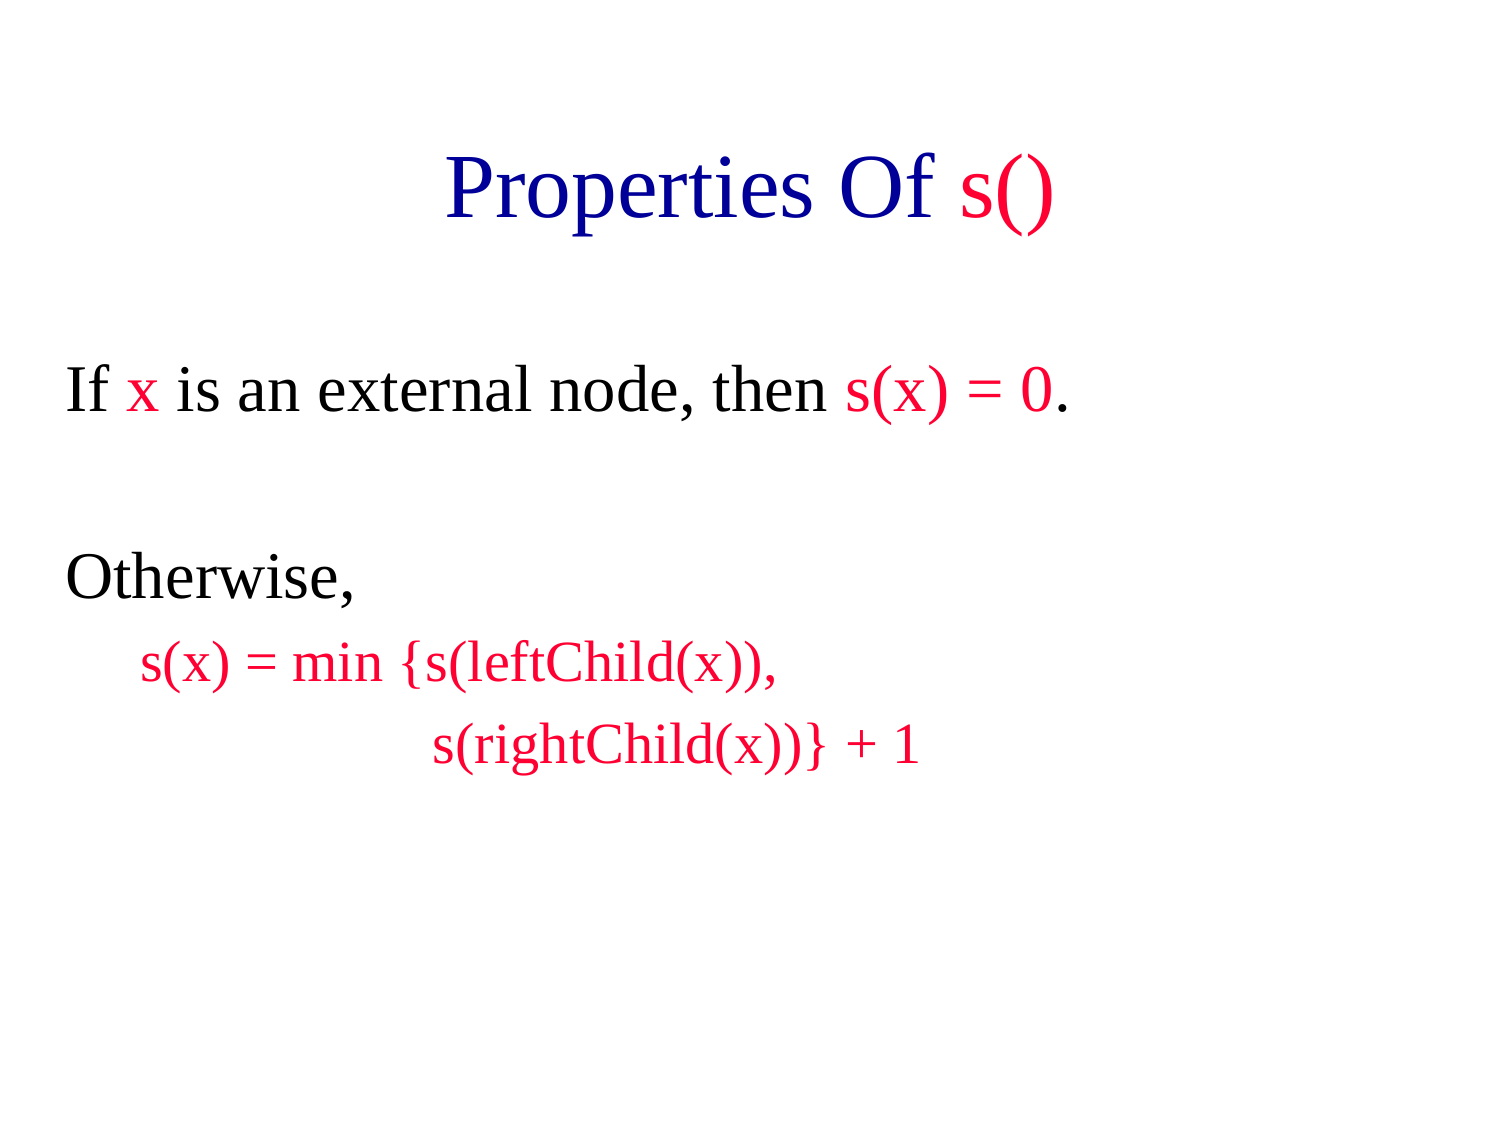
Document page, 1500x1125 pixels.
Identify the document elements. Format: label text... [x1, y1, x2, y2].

subtitle If x is an external node, then s(x) = 0. Otherwise, s(x) = min {s(leftChild(x)), s(rightChild(x))} + 1 [50, 337, 1250, 1038]
title Properties Of s() [112, 87, 1388, 275]
